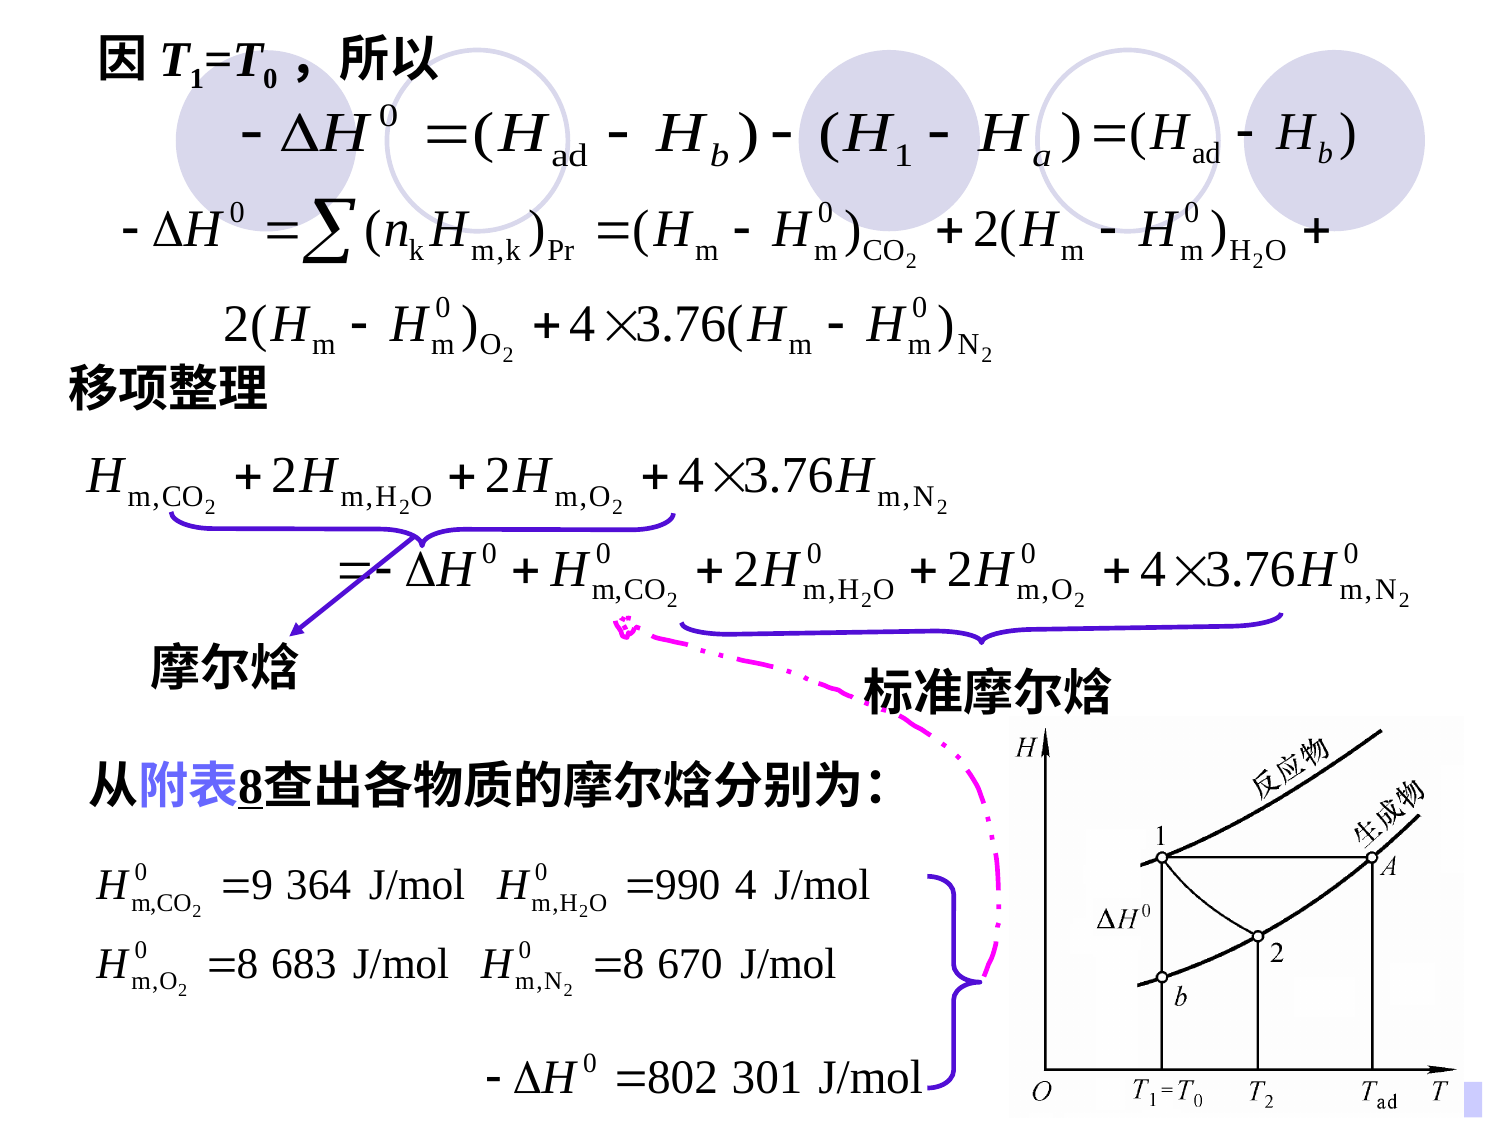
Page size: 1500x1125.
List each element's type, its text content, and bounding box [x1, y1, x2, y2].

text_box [88, 851, 880, 1006]
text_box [478, 1041, 932, 1118]
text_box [1080, 96, 1365, 177]
text_box [1470, 1081, 1483, 1118]
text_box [113, 188, 1340, 374]
text_box [682, 625, 1250, 643]
picture [1009, 715, 1464, 1118]
text_box 摩尔焓 [136, 627, 328, 703]
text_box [76, 443, 1422, 618]
text_box [927, 923, 980, 1088]
text_box 标准摩尔焓 [848, 652, 1140, 728]
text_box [229, 89, 1093, 180]
text_box 因T1=T0，所以 [82, 18, 455, 102]
text_box 移项整理 [53, 348, 284, 424]
text_box 从附表8查出各物质的摩尔焓分别为： [73, 746, 834, 834]
text_box [614, 625, 1001, 978]
